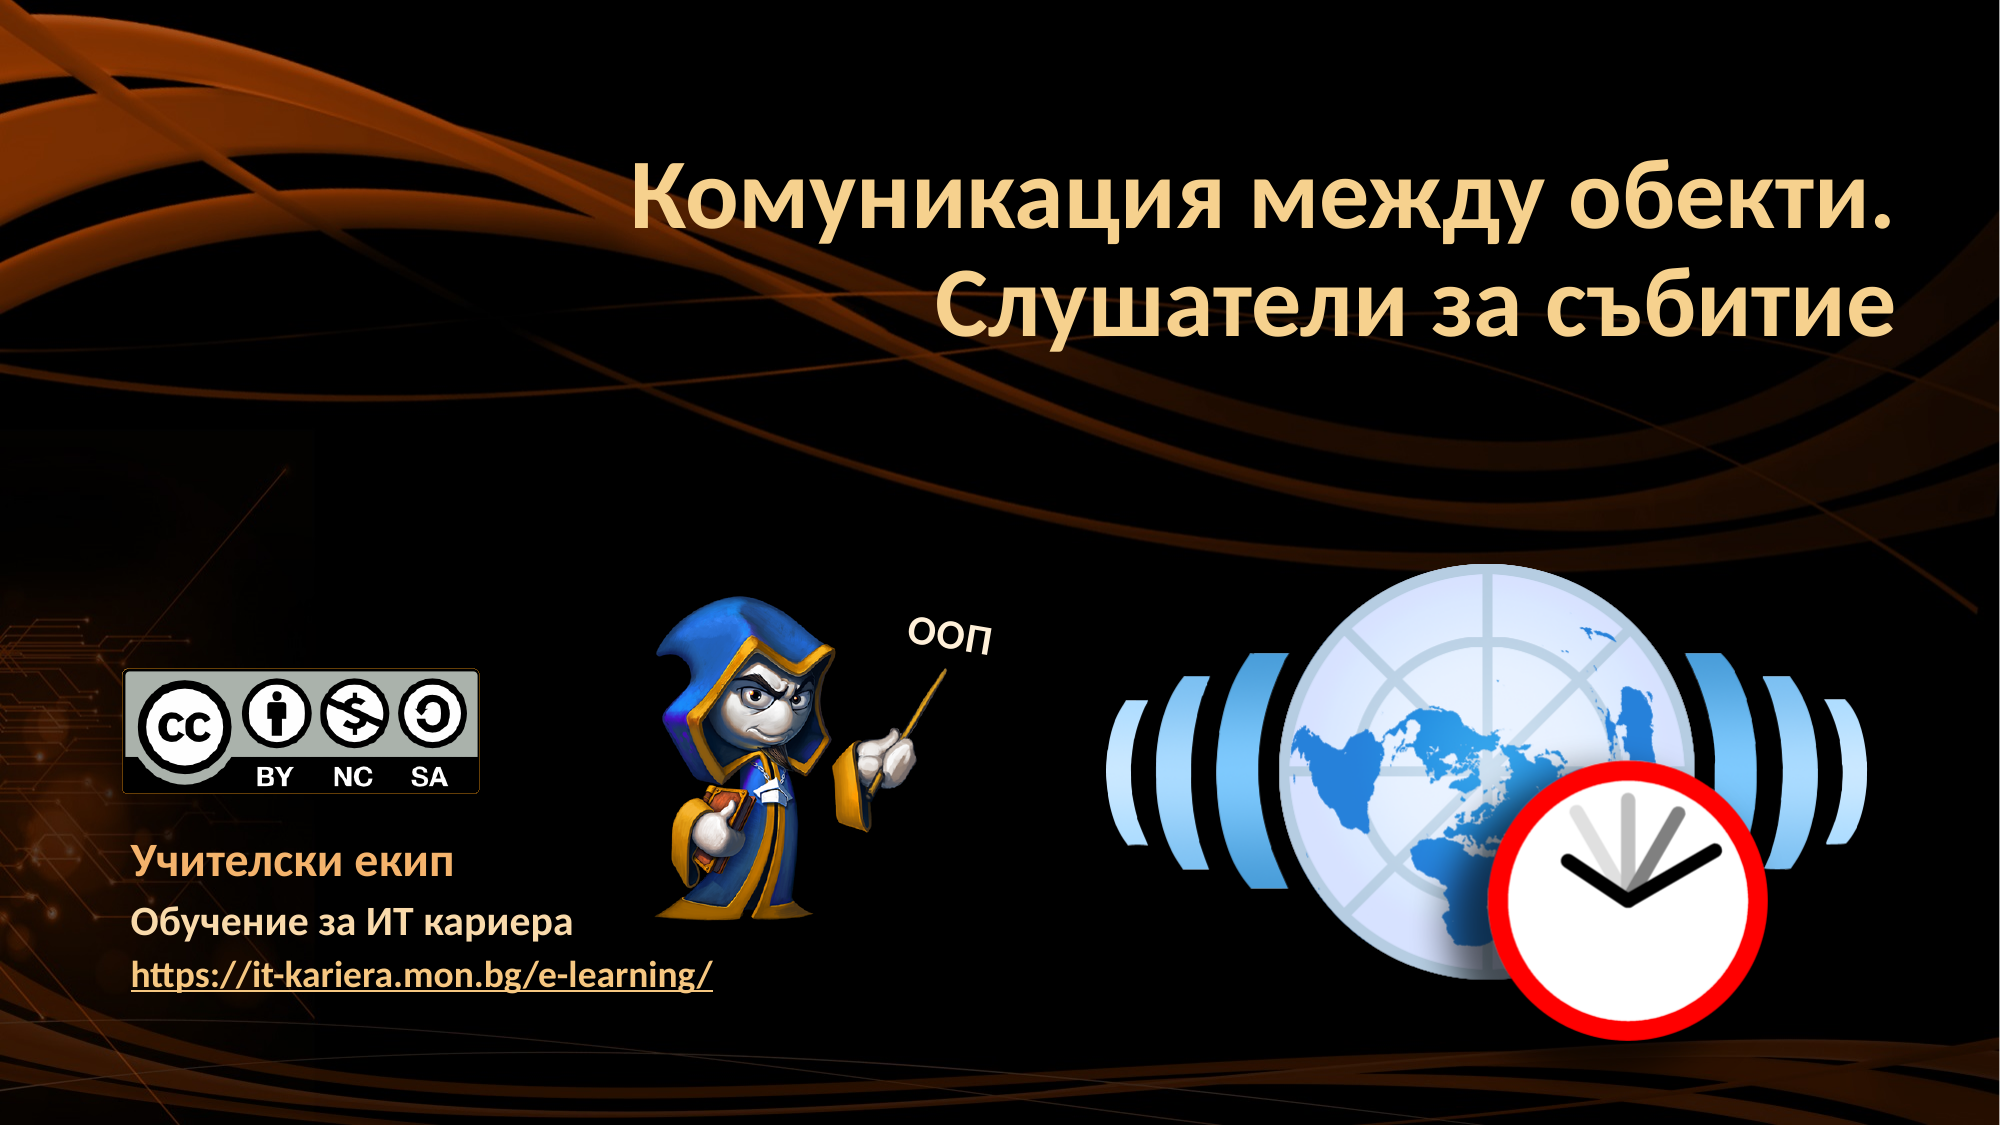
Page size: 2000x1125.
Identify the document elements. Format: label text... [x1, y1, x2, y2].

text_box Комуникация между обекти. Слушатели за събитие [312, 99, 1898, 400]
picture [0, 0, 2000, 1125]
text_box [122, 594, 1009, 1009]
text_box [574, 314, 1898, 534]
